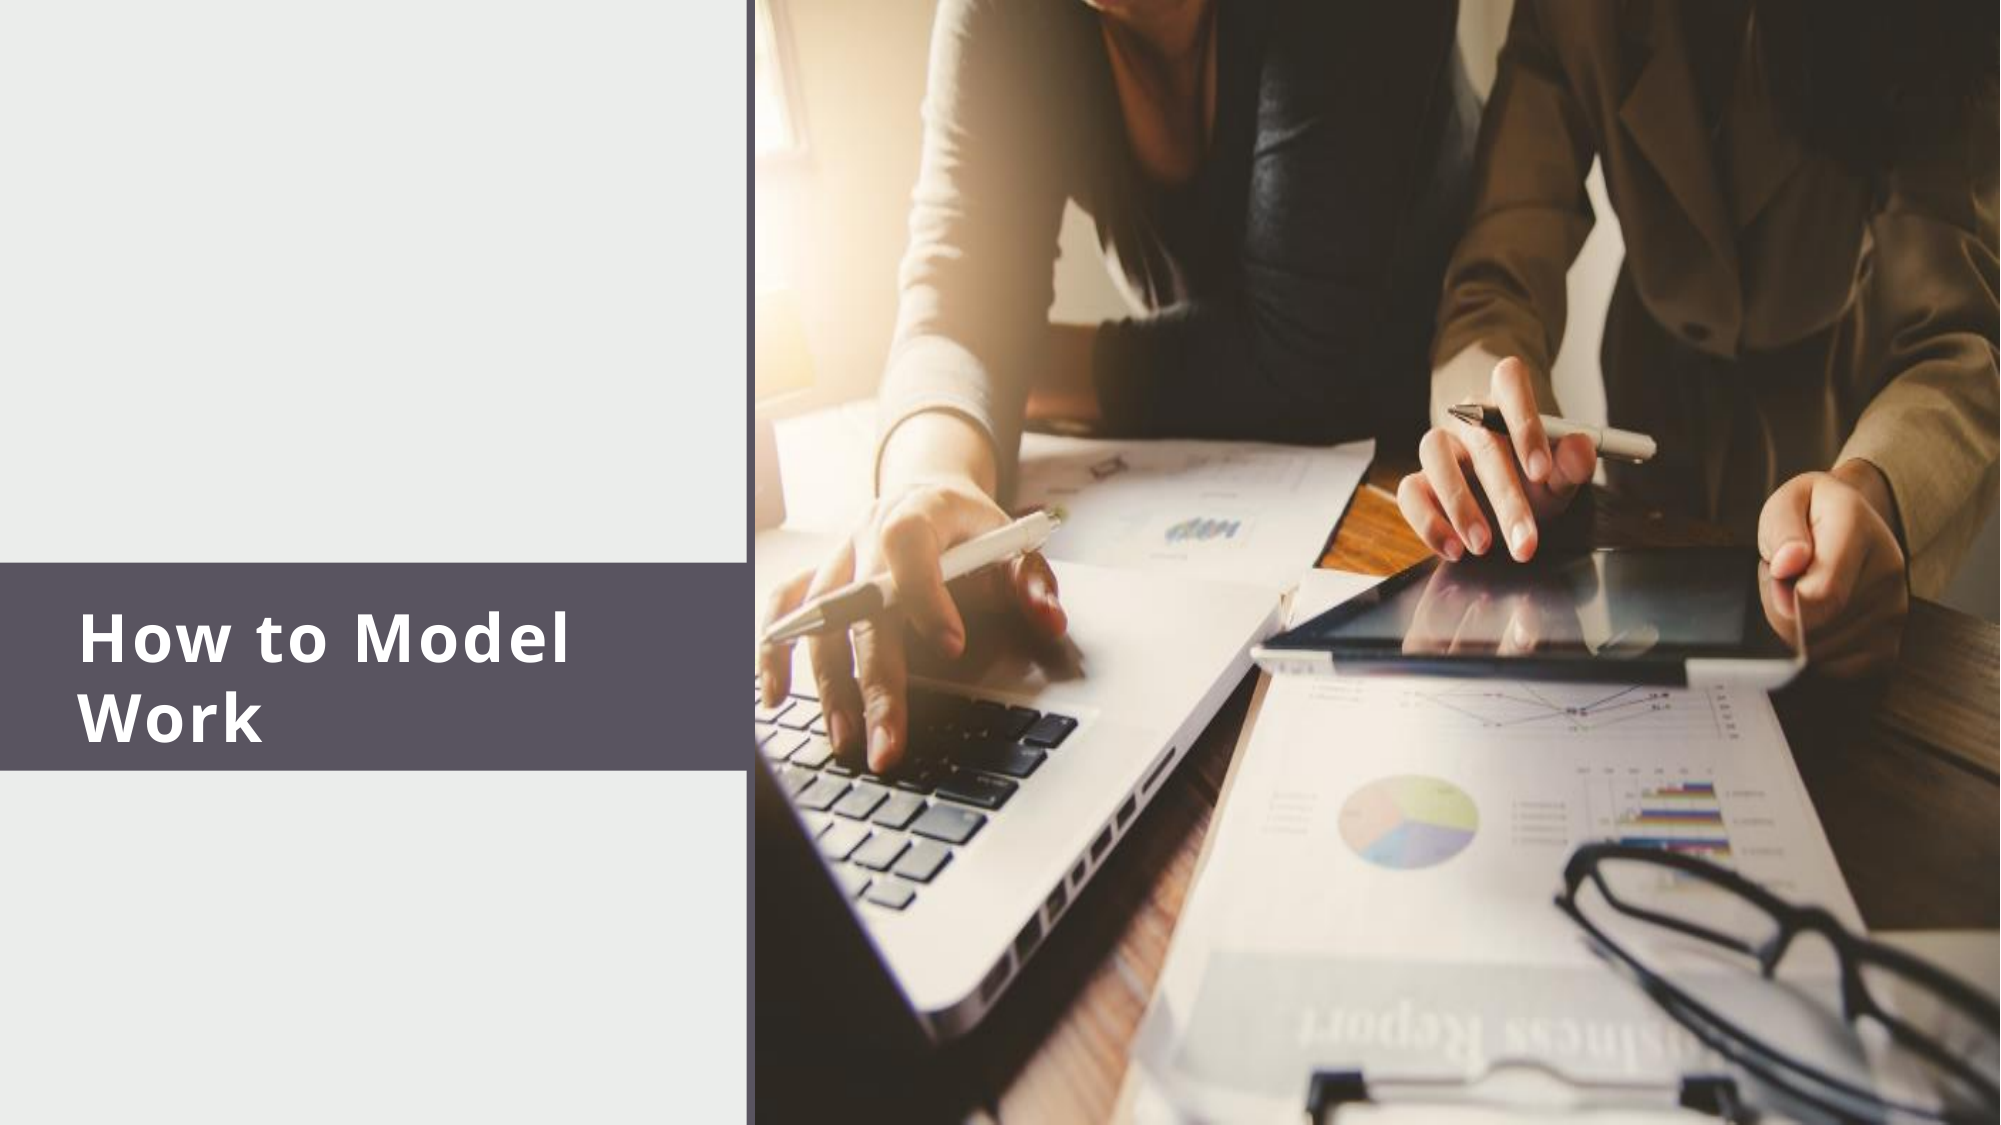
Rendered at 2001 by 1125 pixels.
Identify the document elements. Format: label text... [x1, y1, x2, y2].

title How to Model Work [0, 562, 755, 771]
picture [755, 0, 2000, 1125]
